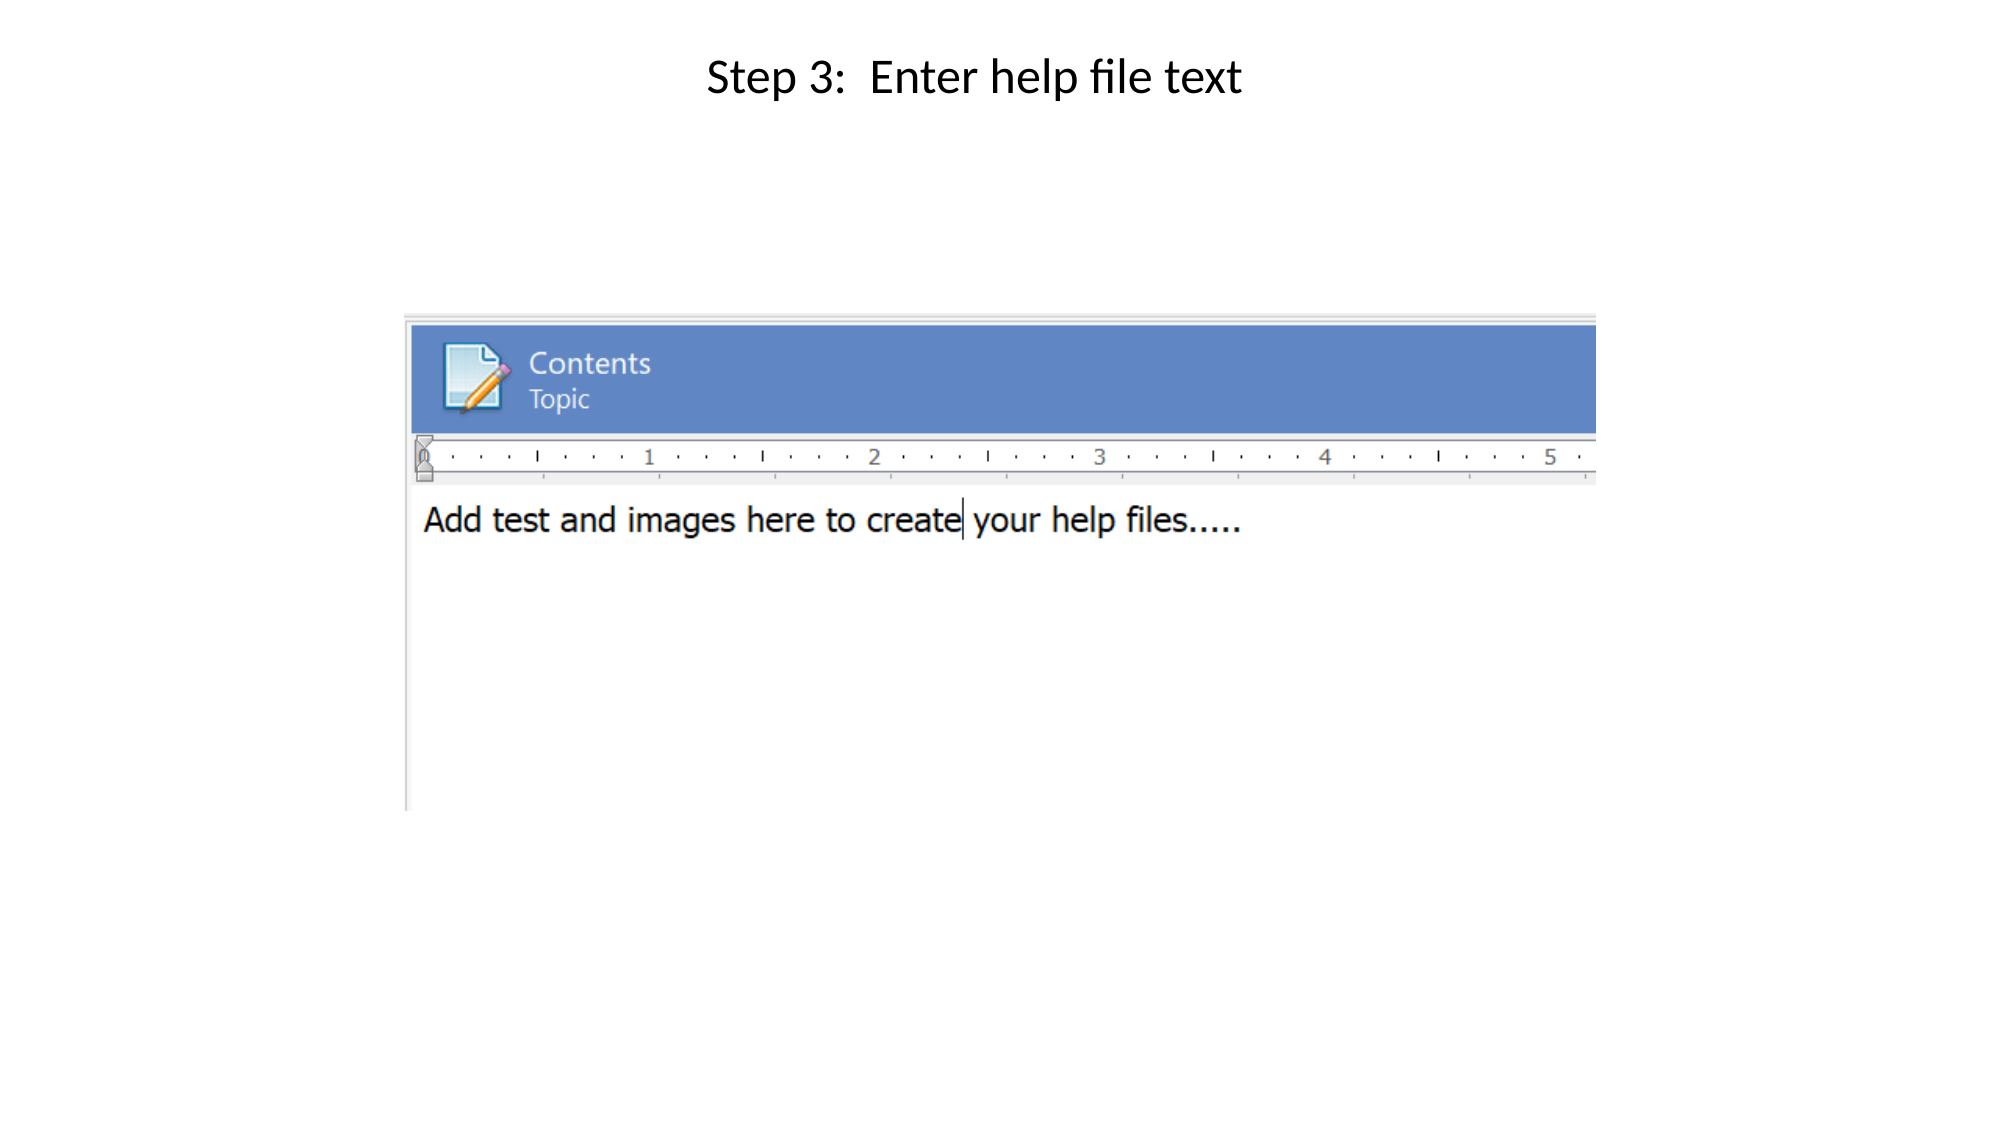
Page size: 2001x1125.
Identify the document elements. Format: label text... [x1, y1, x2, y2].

subtitle Step 3: Enter help file text [225, 42, 1725, 166]
picture [404, 313, 1596, 811]
